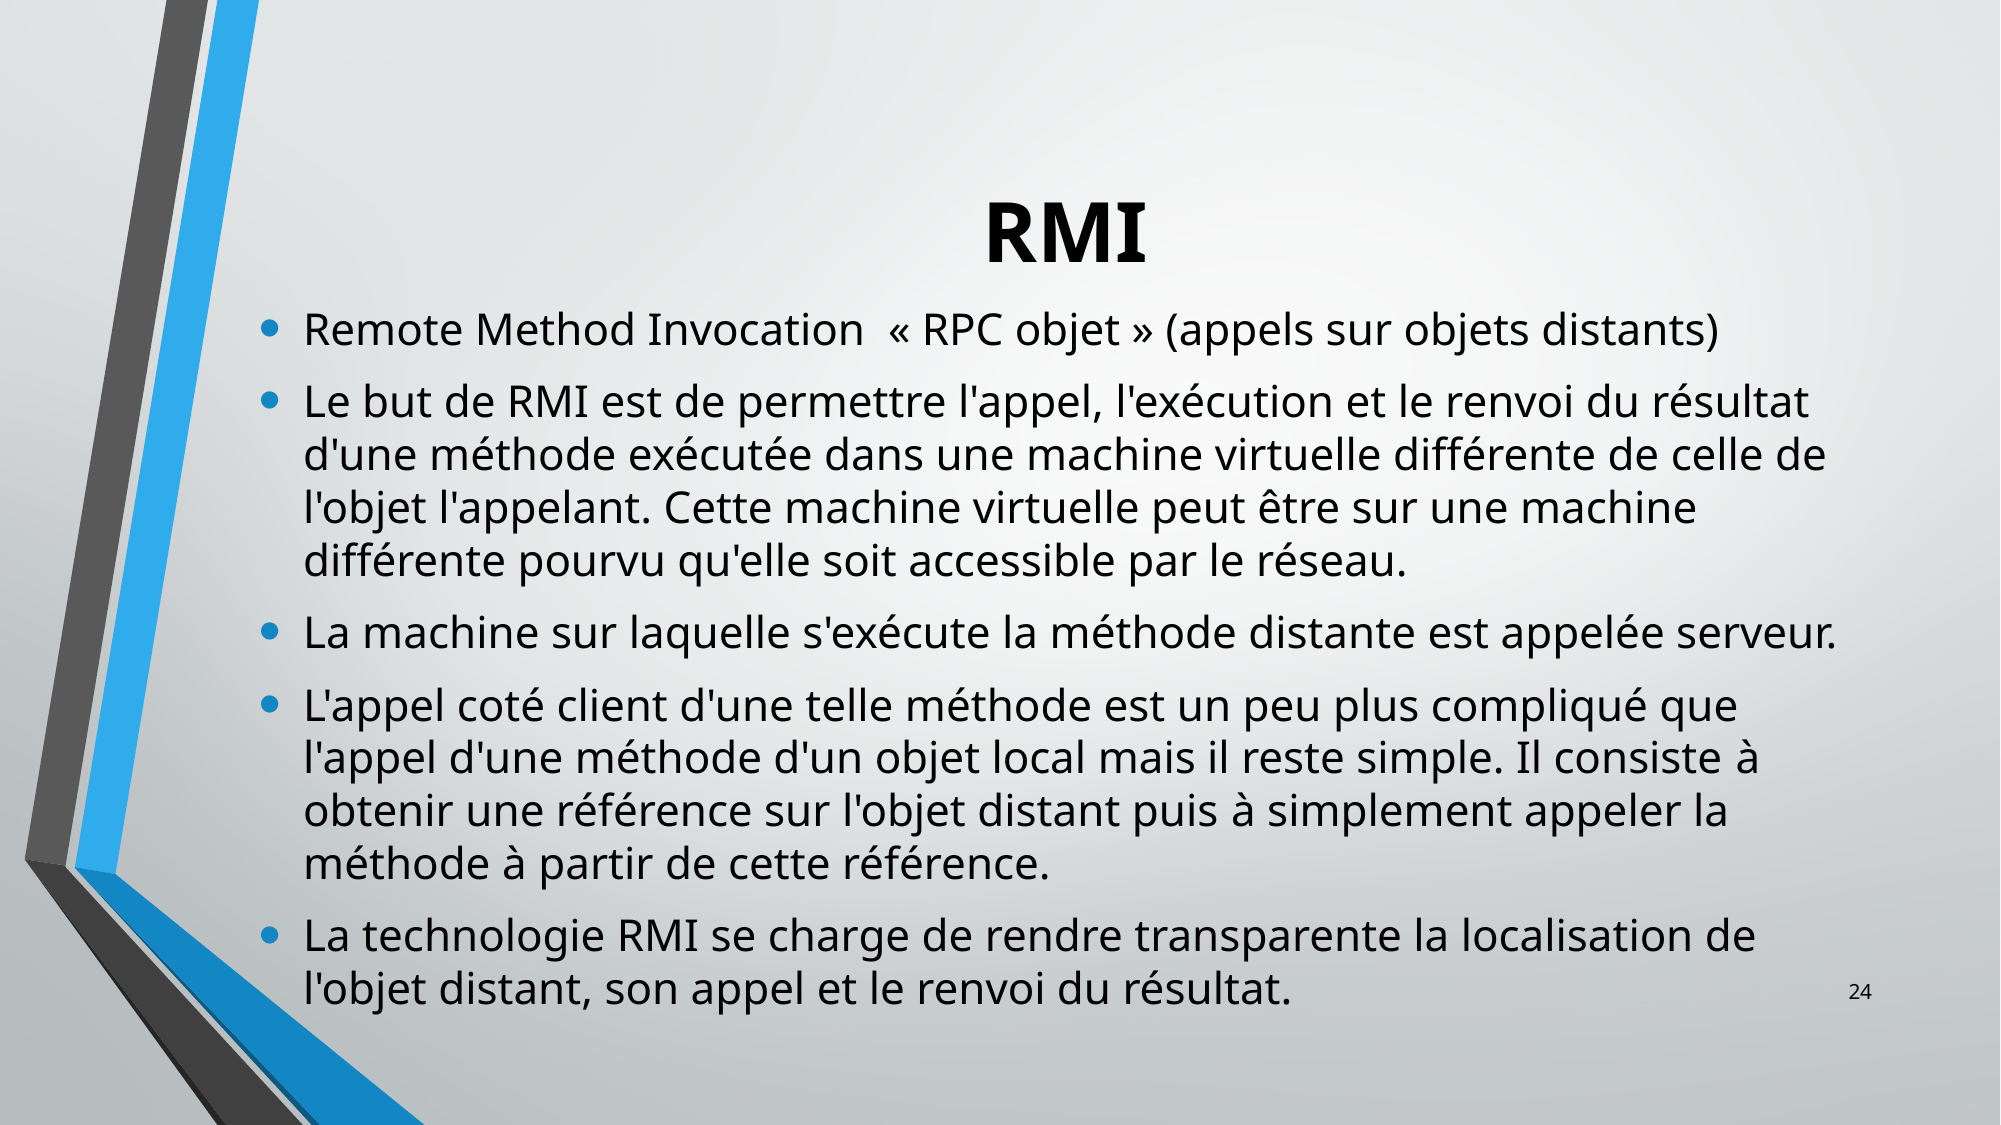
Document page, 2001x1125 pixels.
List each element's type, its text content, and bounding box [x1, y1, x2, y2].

title RMI [243, 123, 1887, 287]
slide_number 24 [1796, 962, 1887, 1023]
list Remote Method Invocation « RPC objet » (appels sur objets distants) Le but de RMI est de permettre l'appel, l'exécution et le renvoi du résultat d'une méthode exécutée dans une machine virtuelle différente de celle de l'objet l'appelant. Cette machine virtuelle peut être sur une machine différente pourvu qu'elle soit accessible par le réseau. La machine sur laquelle s'exécute la méthode distante est appelée serveur. L'appel coté client d'une telle méthode est un peu plus compliqué que l'appel d'une méthode d'un objet local mais il reste simple. Il consiste à obtenir une référence sur l'objet distant puis à simplement appeler la méthode à partir de cette référence. La technologie RMI se charge de rendre transparente la localisation de l'objet distant, son appel et le renvoi du résultat. [243, 287, 1887, 1028]
